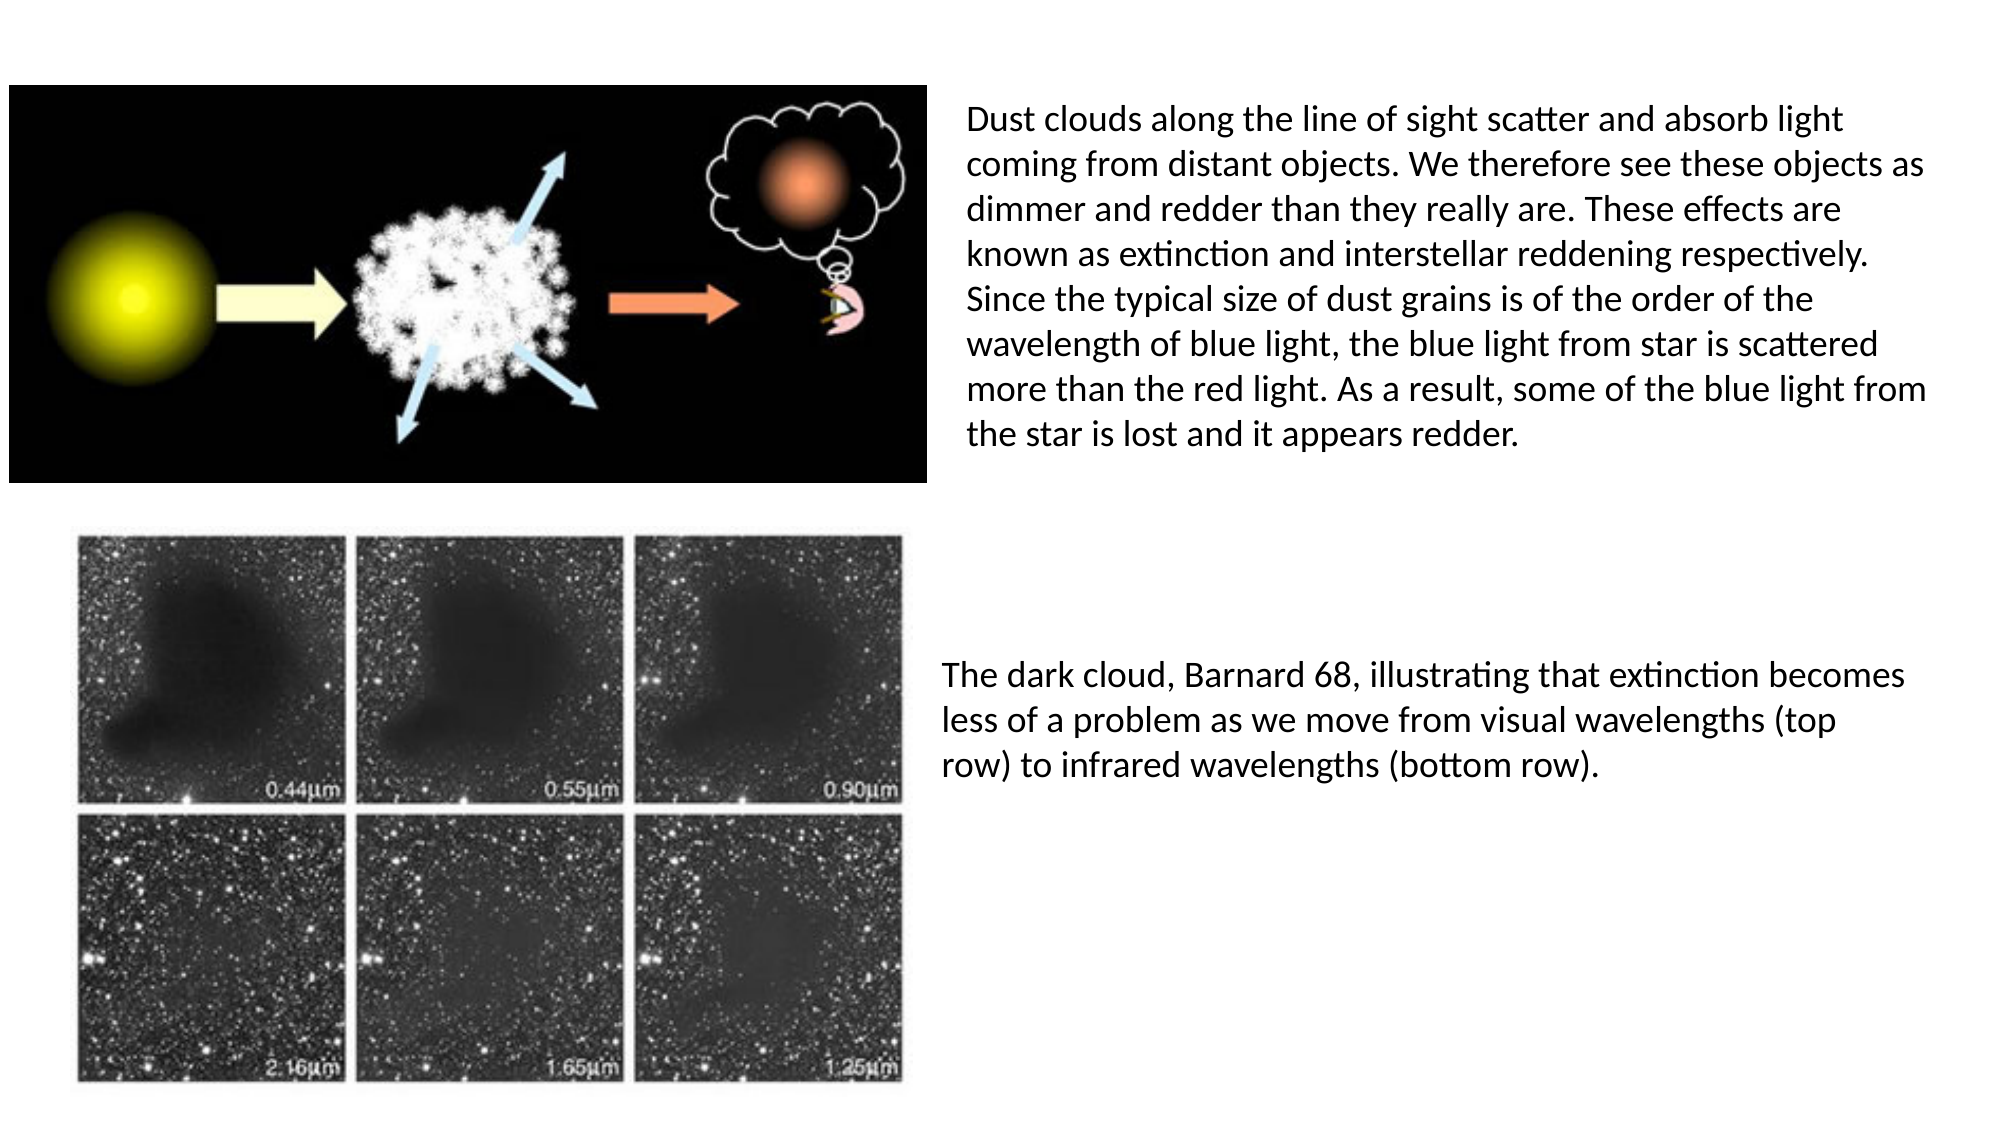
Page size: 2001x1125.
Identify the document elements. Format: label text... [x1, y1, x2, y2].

picture [9, 85, 927, 483]
text_box Dust clouds along the line of sight scatter and absorb light coming from distant objects. We therefore see these objects as dimmer and redder than they really are. These effects are known as extinction and interstellar reddening respectively. Since the typical size of dust grains is of the order of the wavelength of blue light, the blue light from star is scattered more than the red light. As a result, some of the blue light from the star is lost and it appears redder. [951, 87, 1952, 462]
text_box The dark cloud, Barnard 68, illustrating that extinction becomes less of a problem as we move from visual wavelengths (top row) to infrared wavelengths (bottom row). [926, 642, 1927, 792]
picture [70, 526, 913, 1097]
